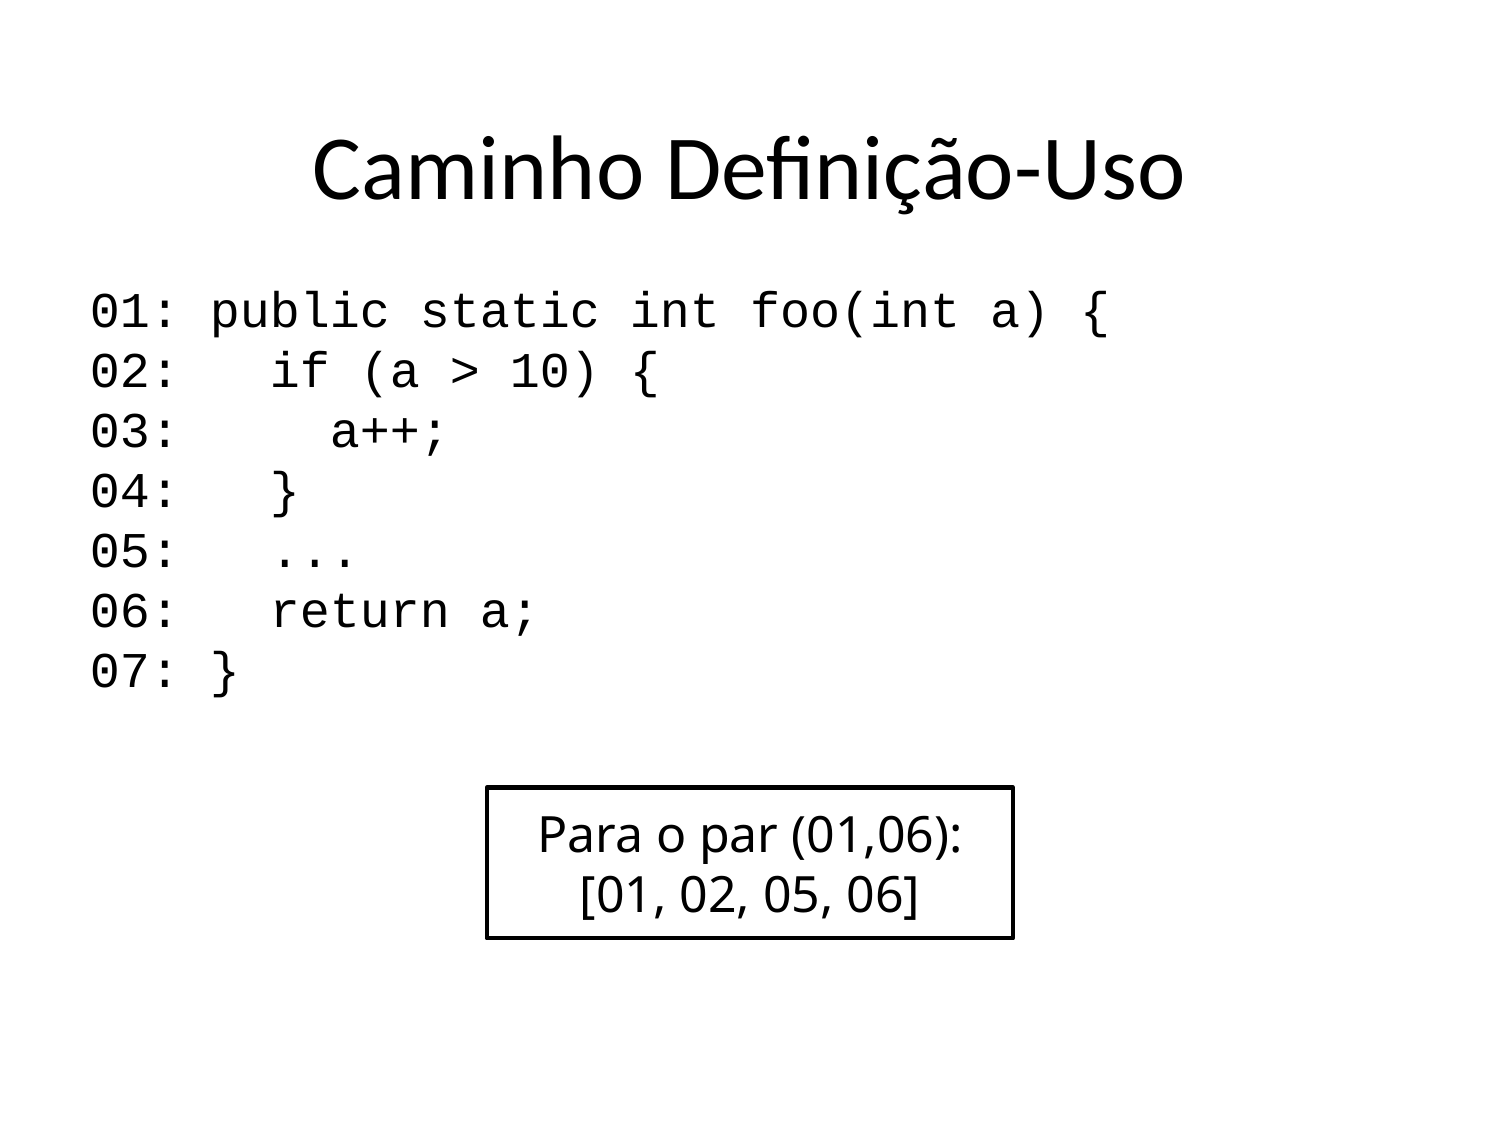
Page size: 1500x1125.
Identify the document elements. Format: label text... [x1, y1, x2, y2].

text_box Caminho Definição-Uso [74, 45, 1425, 233]
text_box Para o par (01,06): [01, 02, 05, 06] [485, 785, 1015, 940]
text_box 01: public static int foo(int a) { 02: if (a > 10) { 03: a++; 04: } 05: ... 06: return a; 07: } [74, 262, 1425, 1078]
